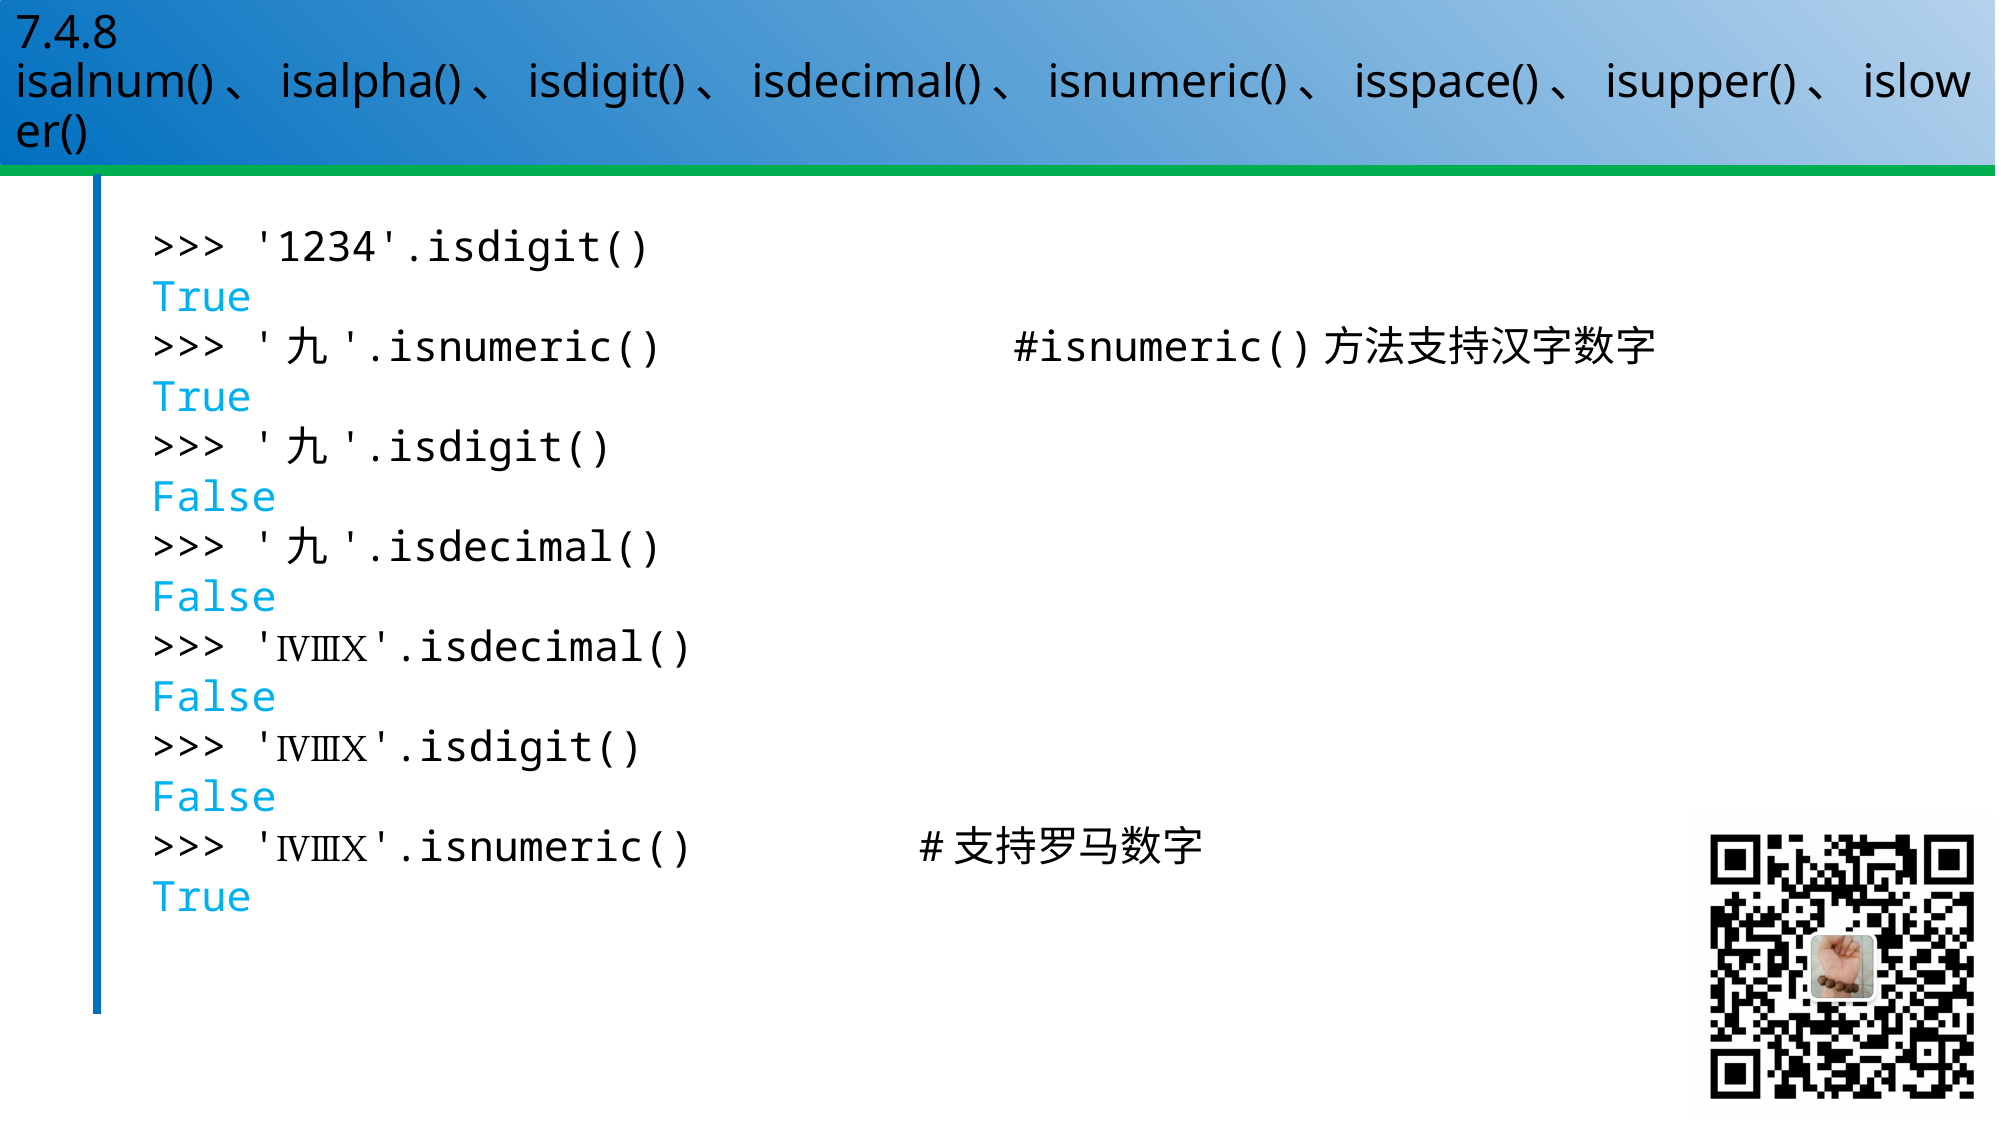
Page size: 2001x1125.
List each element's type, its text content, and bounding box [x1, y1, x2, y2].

list >>> '1234'.isdigit() True >>> '九'.isnumeric() #isnumeric()方法支持汉字数字 True >>> '九'.isdigit() False >>> '九'.isdecimal() False >>> 'ⅣⅢⅩ'.isdecimal() False >>> 'ⅣⅢⅩ'.isdigit() False >>> 'ⅣⅢⅩ'.isnumeric() #支持罗马数字 True [136, 212, 1740, 996]
picture [1689, 813, 1995, 1120]
title 7.4.8 isalnum()、isalpha()、isdigit()、isdecimal()、isnumeric()、isspace()、isupper()、islower() [0, 0, 1995, 165]
slide_number [1412, 1042, 1863, 1103]
